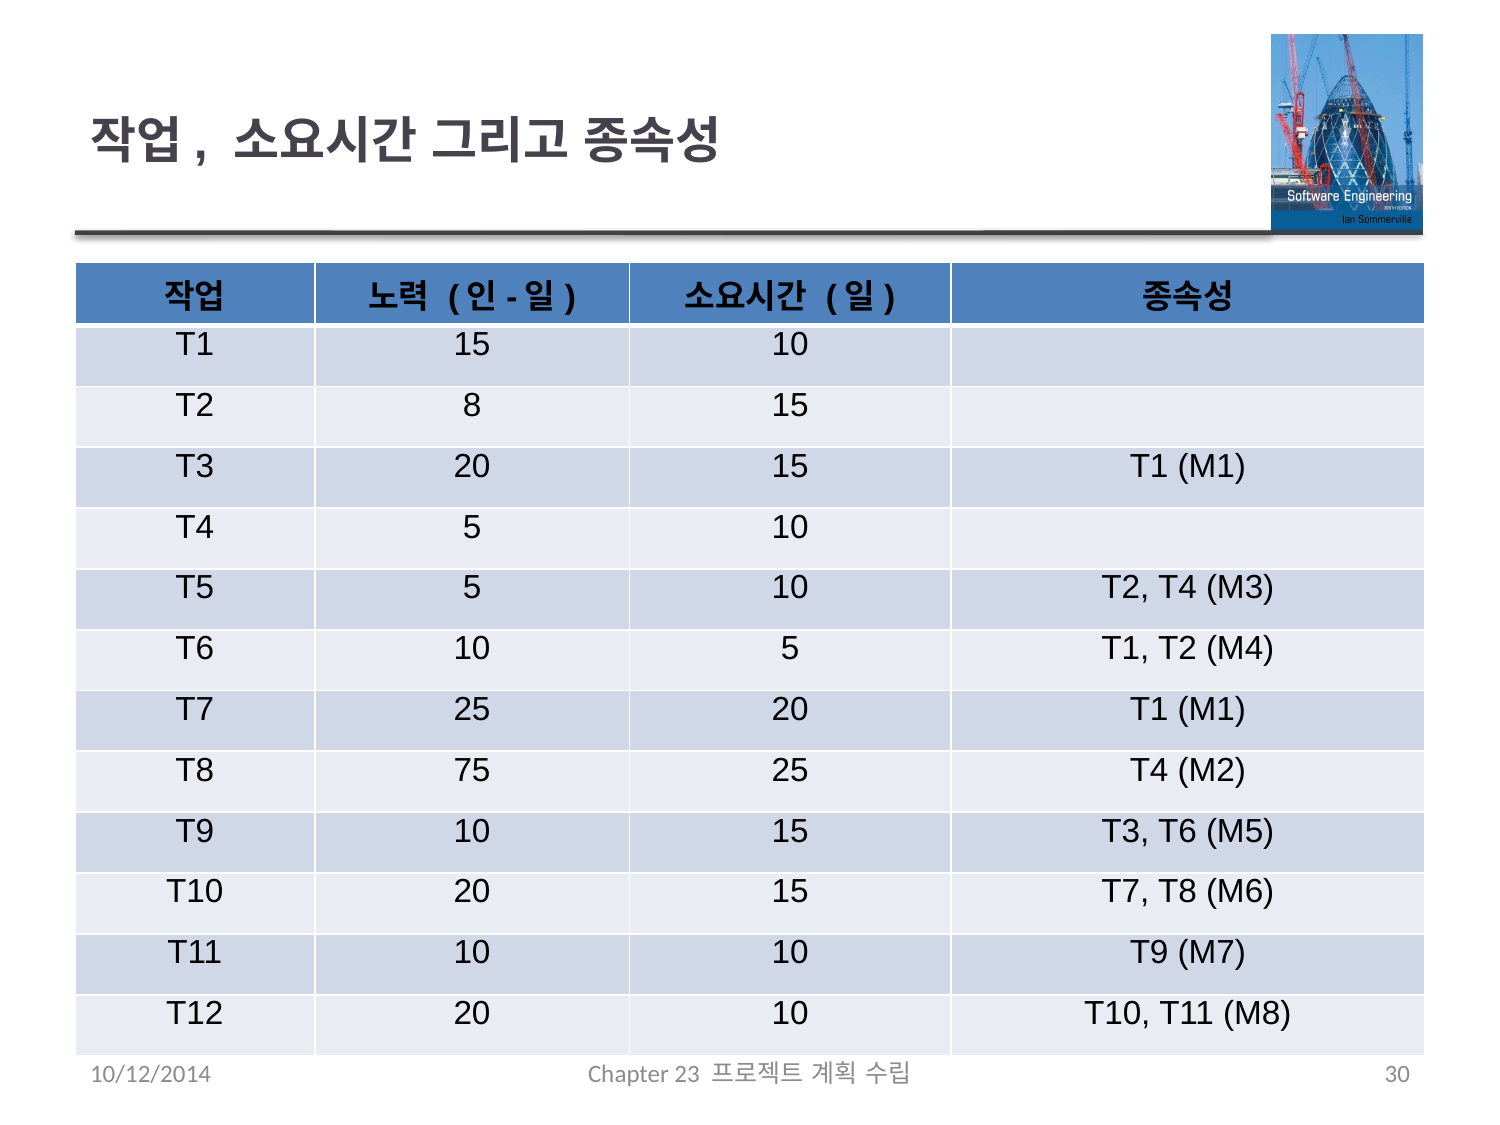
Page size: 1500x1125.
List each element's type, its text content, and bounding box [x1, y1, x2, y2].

table_cell 10 [630, 996, 950, 1042]
table_cell T4 (M2) [952, 752, 1424, 811]
table_cell T4 [76, 509, 314, 568]
table_cell T12 [76, 996, 314, 1042]
table_cell T1 (M1) [952, 691, 1424, 750]
title 작업, 소요시간 그리고 종속성 [74, 44, 1272, 233]
table_cell T3 [76, 448, 314, 507]
table_cell 20 [316, 874, 629, 933]
table_cell 20 [316, 996, 629, 1055]
table_cell T8 [76, 752, 314, 811]
table_cell 10 [630, 570, 950, 629]
table_header 노력 (인-일) [316, 263, 629, 323]
table_cell 20 [316, 448, 629, 507]
table_cell 15 [630, 448, 950, 507]
table_cell T11 [76, 935, 314, 994]
table_cell 10 [316, 813, 629, 872]
table_cell 10 [630, 328, 950, 386]
table_cell [952, 387, 1424, 446]
table_cell 15 [316, 328, 629, 386]
table_cell 15 [630, 387, 950, 446]
table_cell 15 [630, 874, 950, 933]
table_cell T10 [76, 874, 314, 933]
table_header 작업 [76, 263, 314, 323]
table_cell T6 [76, 631, 314, 690]
table_cell 5 [630, 631, 950, 690]
table_cell T1, T2 (M4) [952, 631, 1424, 690]
table_cell [952, 509, 1424, 568]
table_cell T10, T11 (M8) [952, 996, 1424, 1055]
table_cell 10 [316, 631, 629, 690]
footer Chapter 23 프로젝트 계획 수립 [512, 1042, 988, 1103]
table_cell T2, T4 (M3) [952, 570, 1424, 629]
table_header 종속성 [952, 263, 1424, 323]
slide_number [75, 1042, 425, 1103]
table_cell 25 [316, 691, 629, 750]
table_cell 10 [630, 935, 950, 994]
table_cell T2 [76, 387, 314, 446]
table_cell 20 [630, 691, 950, 750]
table_cell 25 [630, 752, 950, 811]
table_cell 75 [316, 752, 629, 811]
table_cell T3, T6 (M5) [952, 813, 1424, 872]
table_cell T7, T8 (M6) [952, 874, 1424, 933]
table_cell [952, 328, 1424, 386]
table_cell 15 [630, 813, 950, 872]
table_cell 10 [630, 509, 950, 568]
picture [1271, 34, 1423, 230]
table_cell 5 [316, 570, 629, 629]
table_cell T7 [76, 691, 314, 750]
slide_number 30 [1074, 1042, 1425, 1103]
table_cell T9 [76, 813, 314, 872]
table_cell T9 (M7) [952, 935, 1424, 994]
table_cell 8 [316, 387, 629, 446]
table_cell T5 [76, 570, 314, 629]
table_cell 10 [316, 935, 629, 994]
table_cell T1 (M1) [952, 448, 1424, 507]
table_cell 5 [316, 509, 629, 568]
table_header 소요시간 (일) [630, 263, 950, 323]
table_cell T1 [76, 328, 314, 386]
